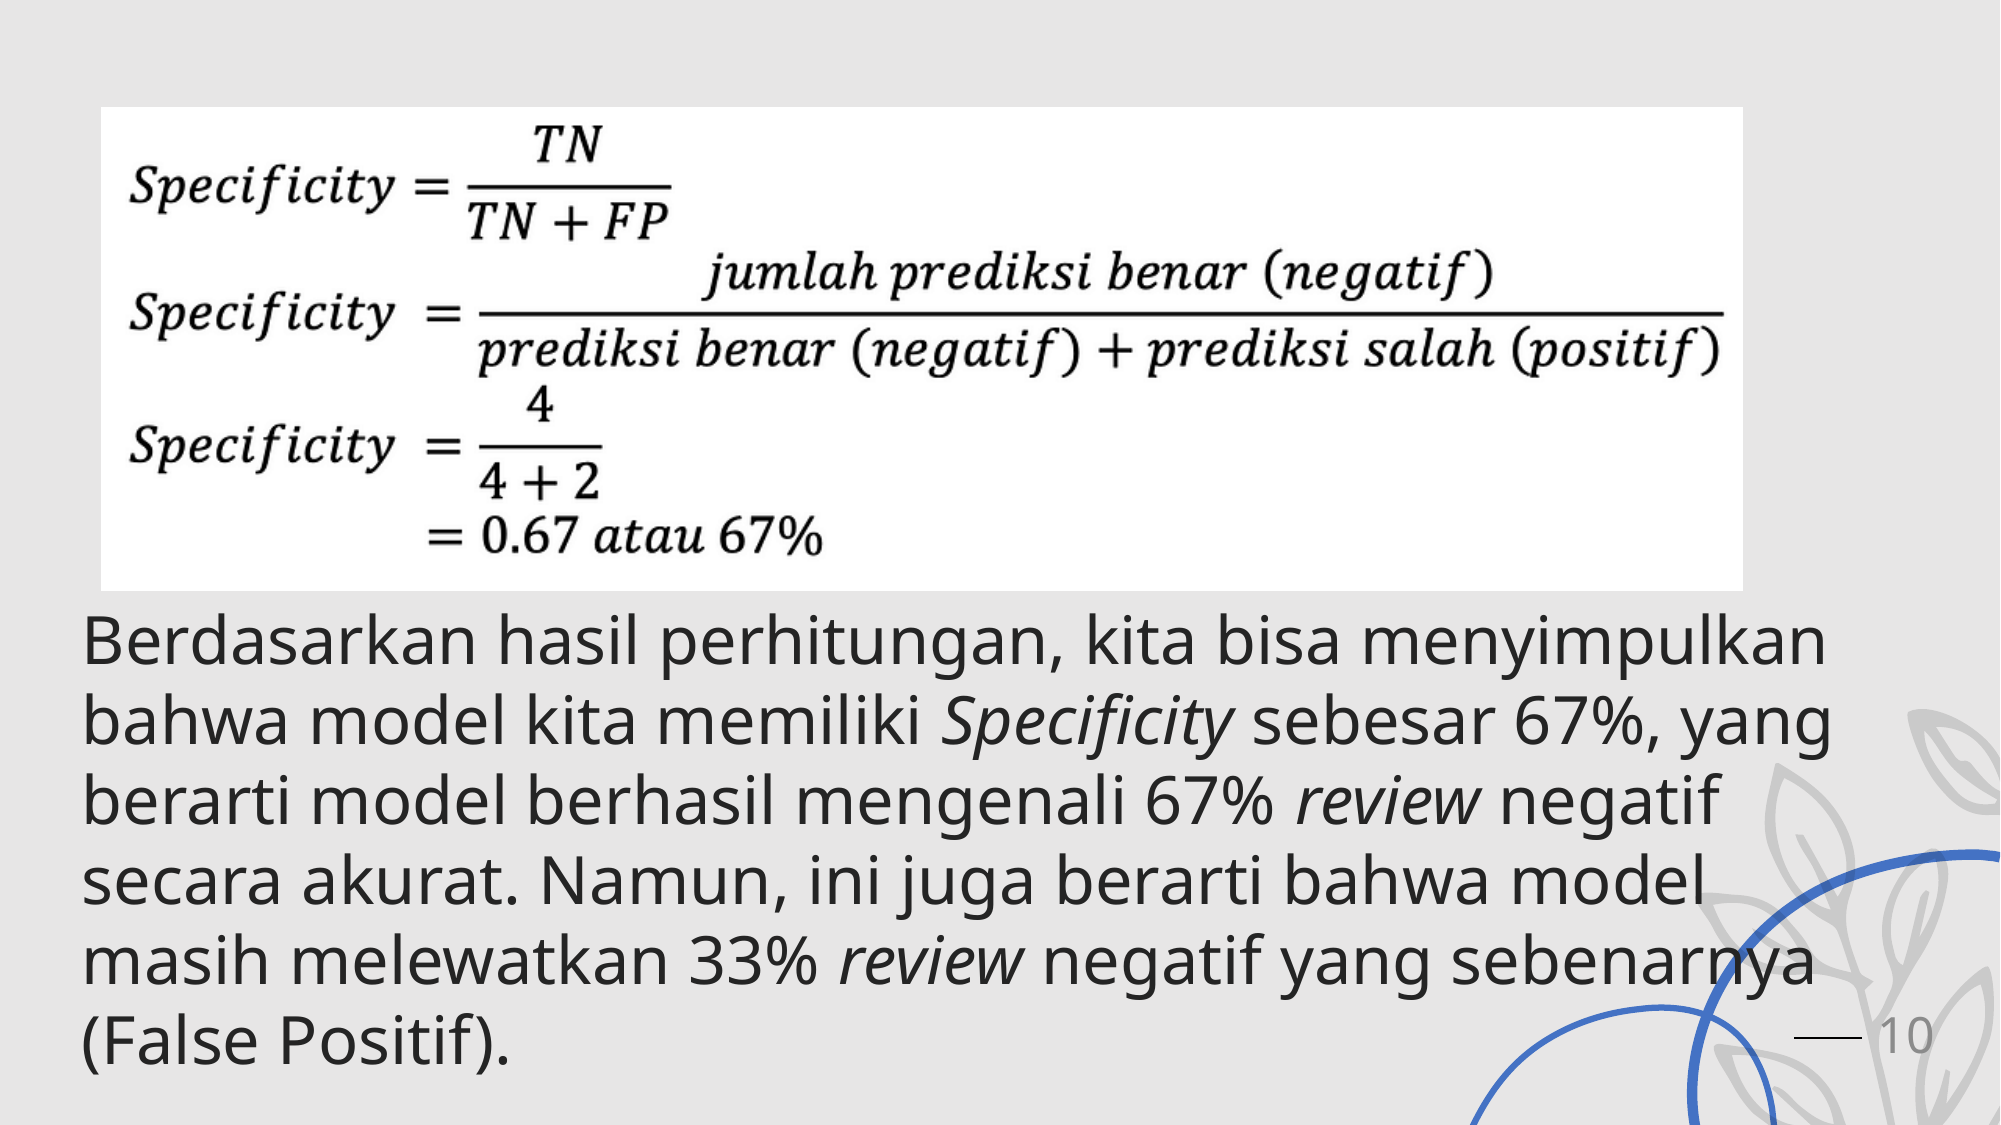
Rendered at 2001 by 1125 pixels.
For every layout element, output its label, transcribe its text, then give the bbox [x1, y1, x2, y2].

picture [101, 107, 1743, 591]
text_box Berdasarkan hasil perhitungan, kita bisa menyimpulkan bahwa model kita memiliki Specificity sebesar 67%, yang berarti model berhasil mengenali 67% review negatif secara akurat. Namun, ini juga berarti bahwa model masih melewatkan 33% review negatif yang sebenarnya (False Positif). [66, 590, 1877, 1086]
slide_number 10 [1862, 964, 1971, 1112]
